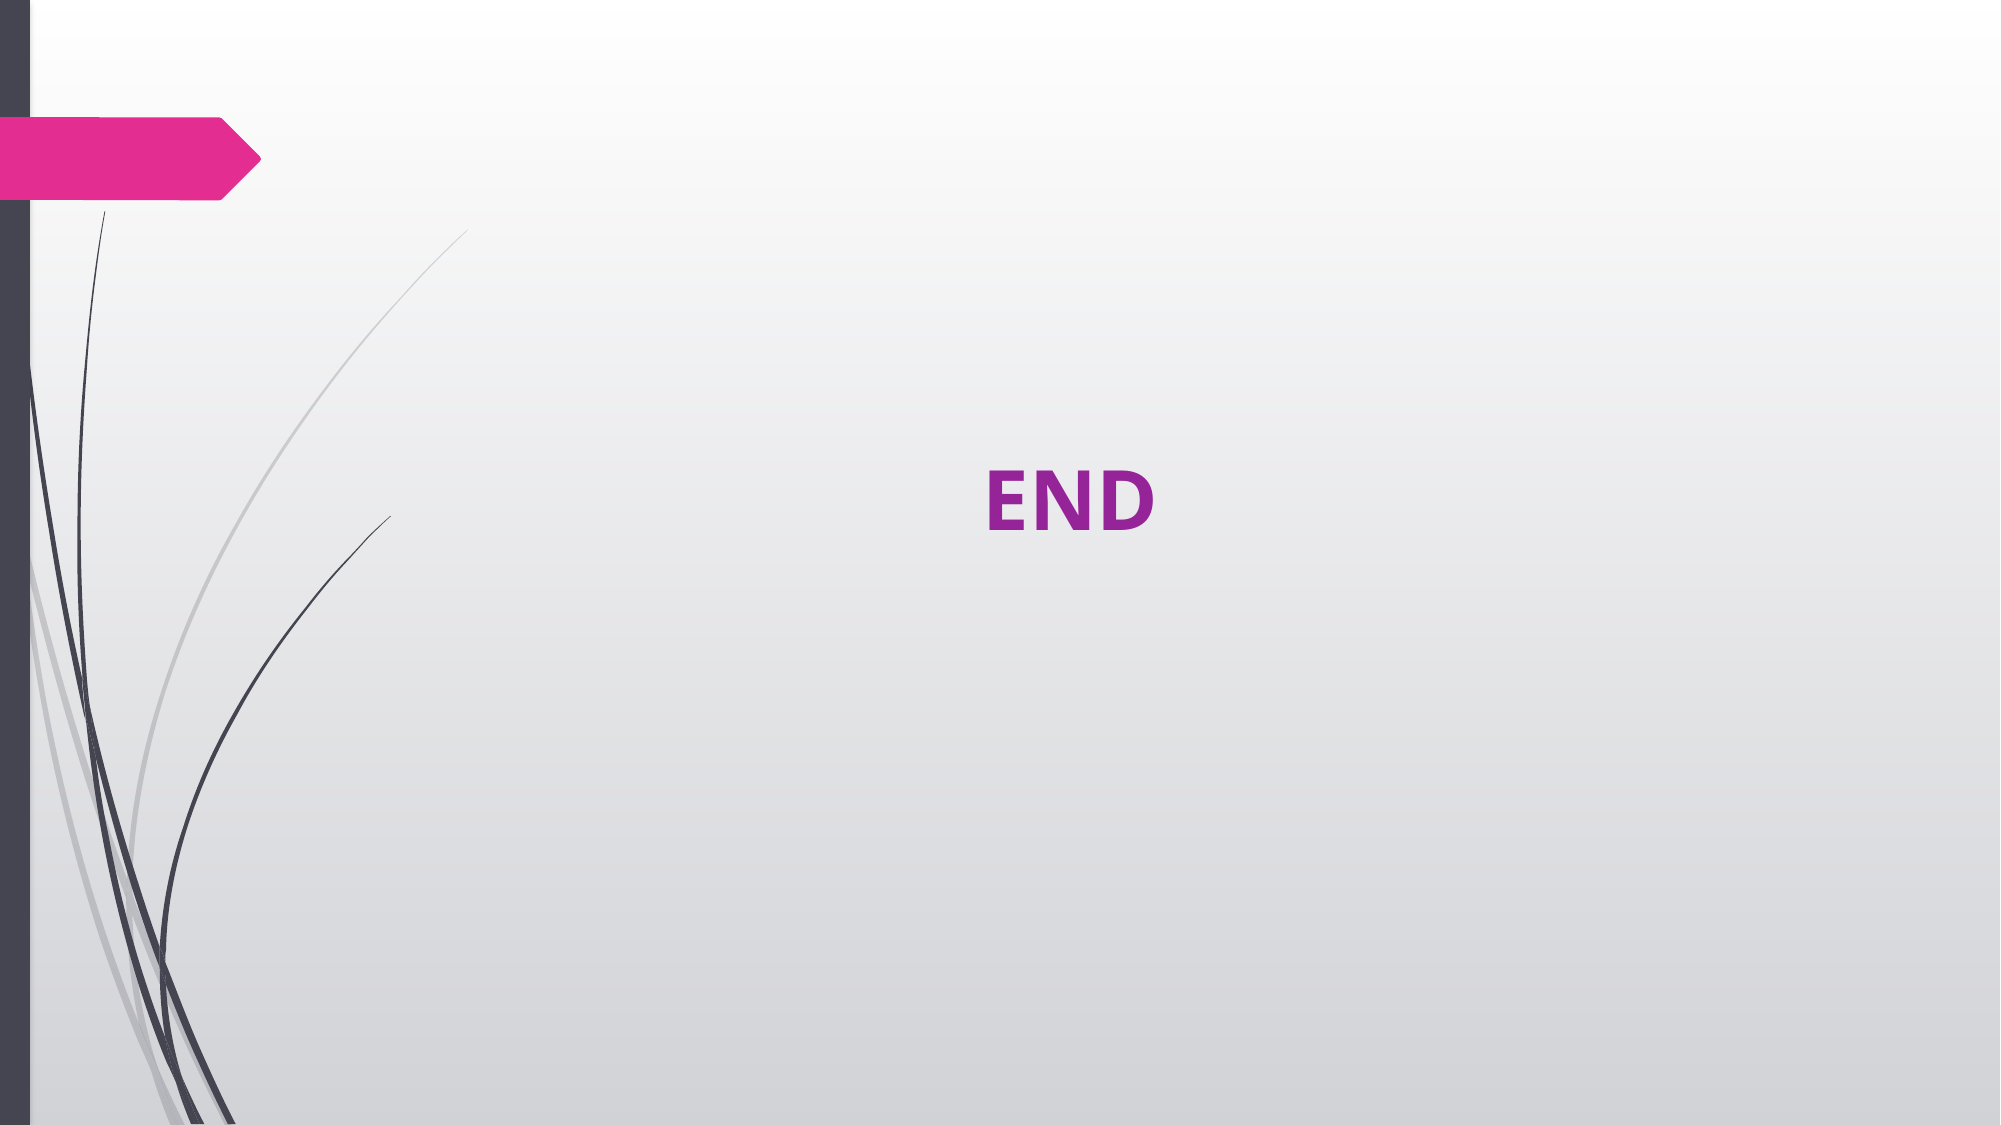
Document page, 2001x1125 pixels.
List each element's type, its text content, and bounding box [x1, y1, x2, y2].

list END [339, 440, 1802, 1060]
